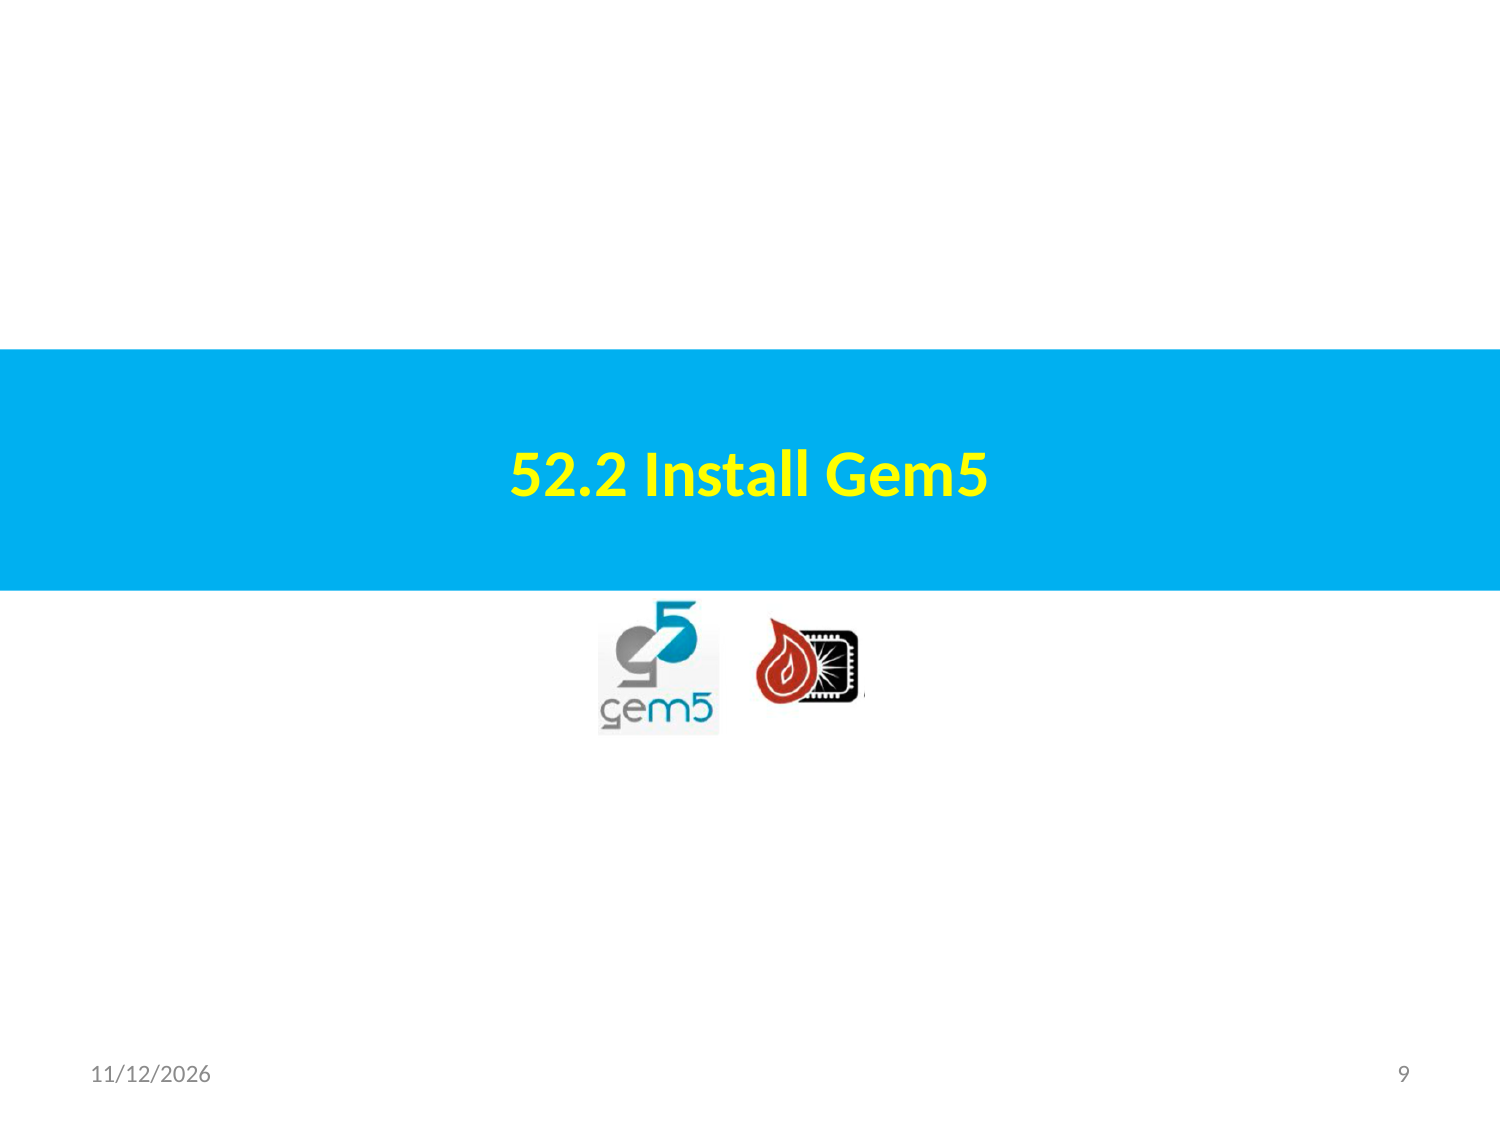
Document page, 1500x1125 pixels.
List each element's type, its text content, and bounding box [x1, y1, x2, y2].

slide_number 9 [1074, 1042, 1425, 1103]
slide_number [75, 1042, 425, 1103]
title 52.2 Install Gem5 [0, 349, 1500, 591]
picture [598, 598, 866, 749]
